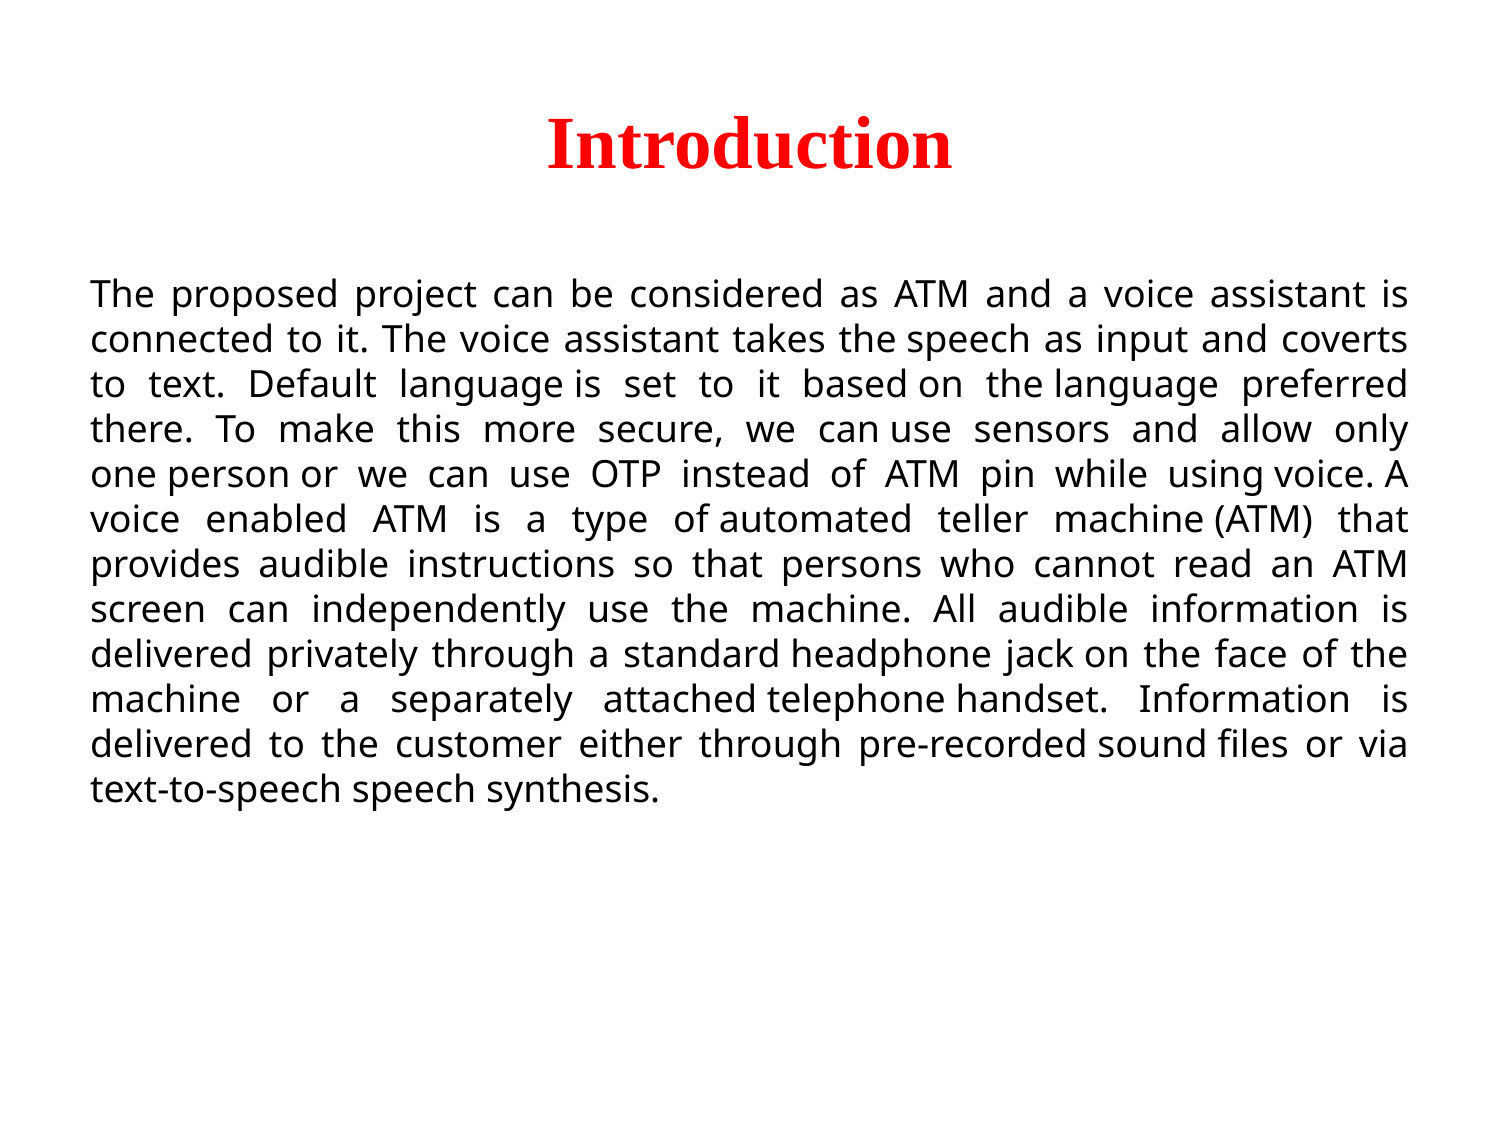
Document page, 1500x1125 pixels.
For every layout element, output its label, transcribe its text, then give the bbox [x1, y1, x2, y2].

title Introduction [75, 45, 1425, 233]
list The proposed project can be considered as ATM and a voice assistant is connected to it. The voice assistant takes the speech as input and coverts to text. Default language is set to it based on the language preferred there. To make this more secure, we can use sensors and allow only one person or we can use OTP instead of ATM pin while using voice. A voice enabled ATM is a type of automated teller machine (ATM) that provides audible instructions so that persons who cannot read an ATM screen can independently use the machine. All audible information is delivered privately through a standard headphone jack on the face of the machine or a separately attached telephone handset. Information is delivered to the customer either through pre-recorded sound files or via text-to-speech speech synthesis. [75, 262, 1425, 1005]
